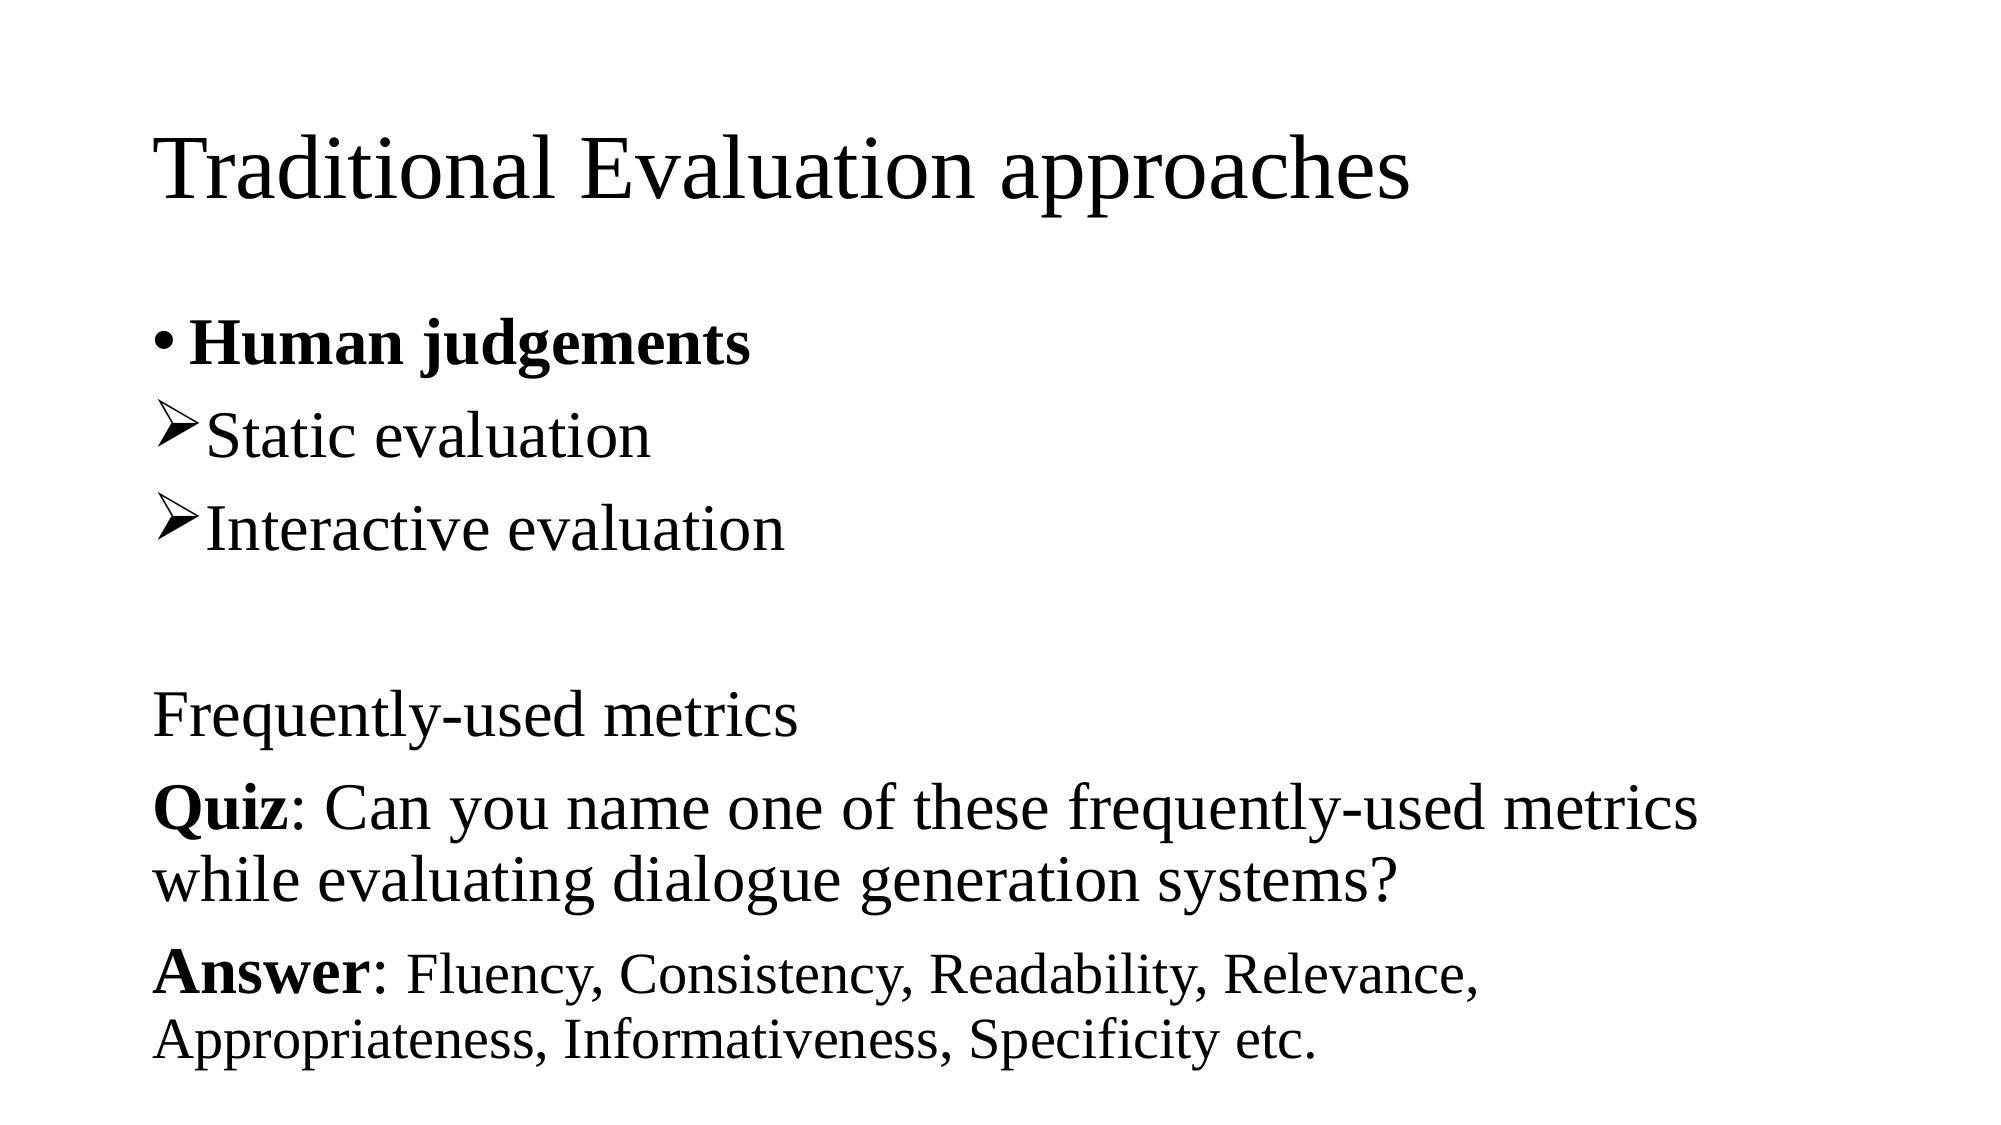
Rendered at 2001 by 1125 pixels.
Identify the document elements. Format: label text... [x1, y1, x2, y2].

list Human judgements Static evaluation Interactive evaluation Frequently-used metrics Quiz: Can you name one of these frequently-used metrics while evaluating dialogue generation systems? Answer: Fluency, Consistency, Readability, Relevance, Appropriateness, Informativeness, Specificity etc. [137, 299, 1863, 1083]
title Traditional Evaluation approaches [137, 59, 1863, 278]
